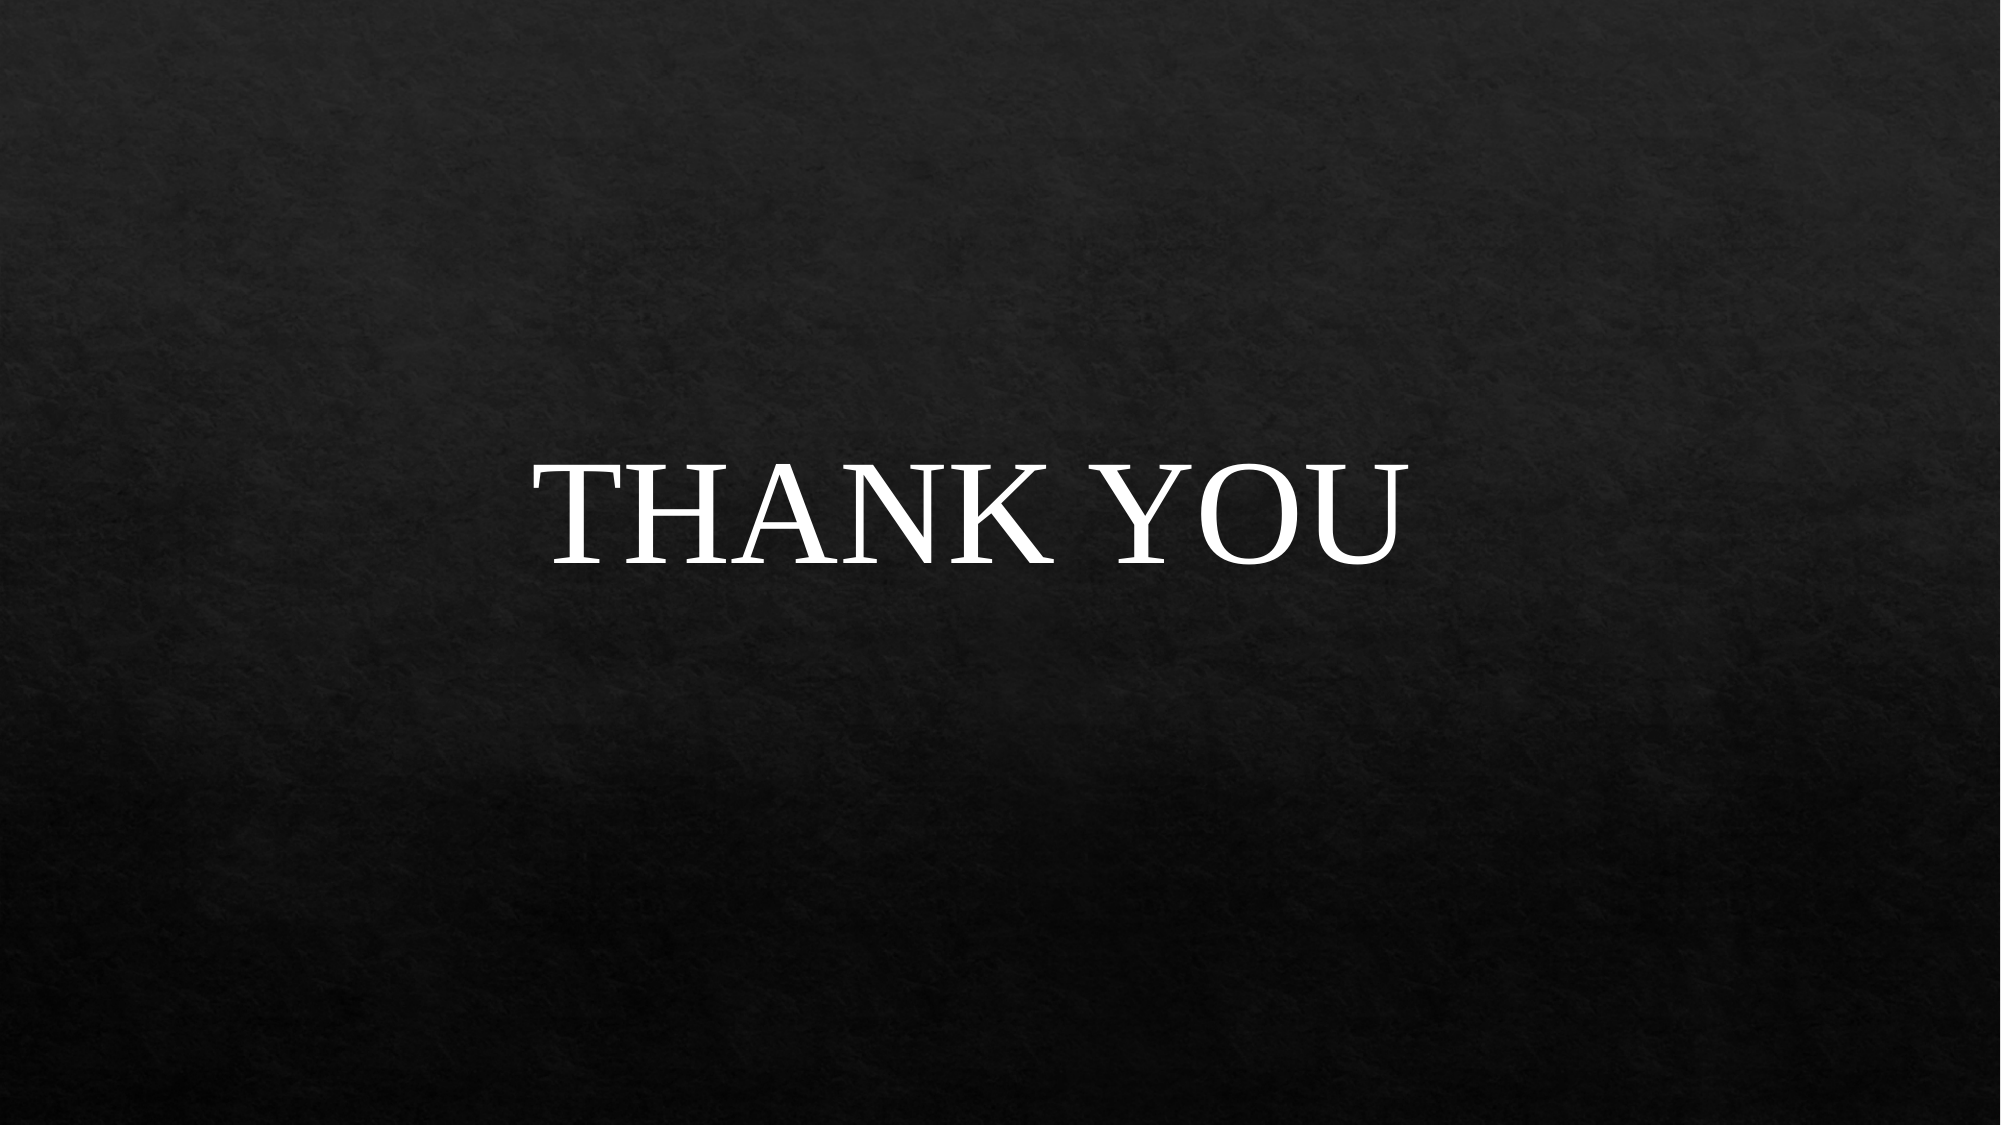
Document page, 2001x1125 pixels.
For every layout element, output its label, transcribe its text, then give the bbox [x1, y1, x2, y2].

text_box THANK YOU [516, 405, 1738, 601]
